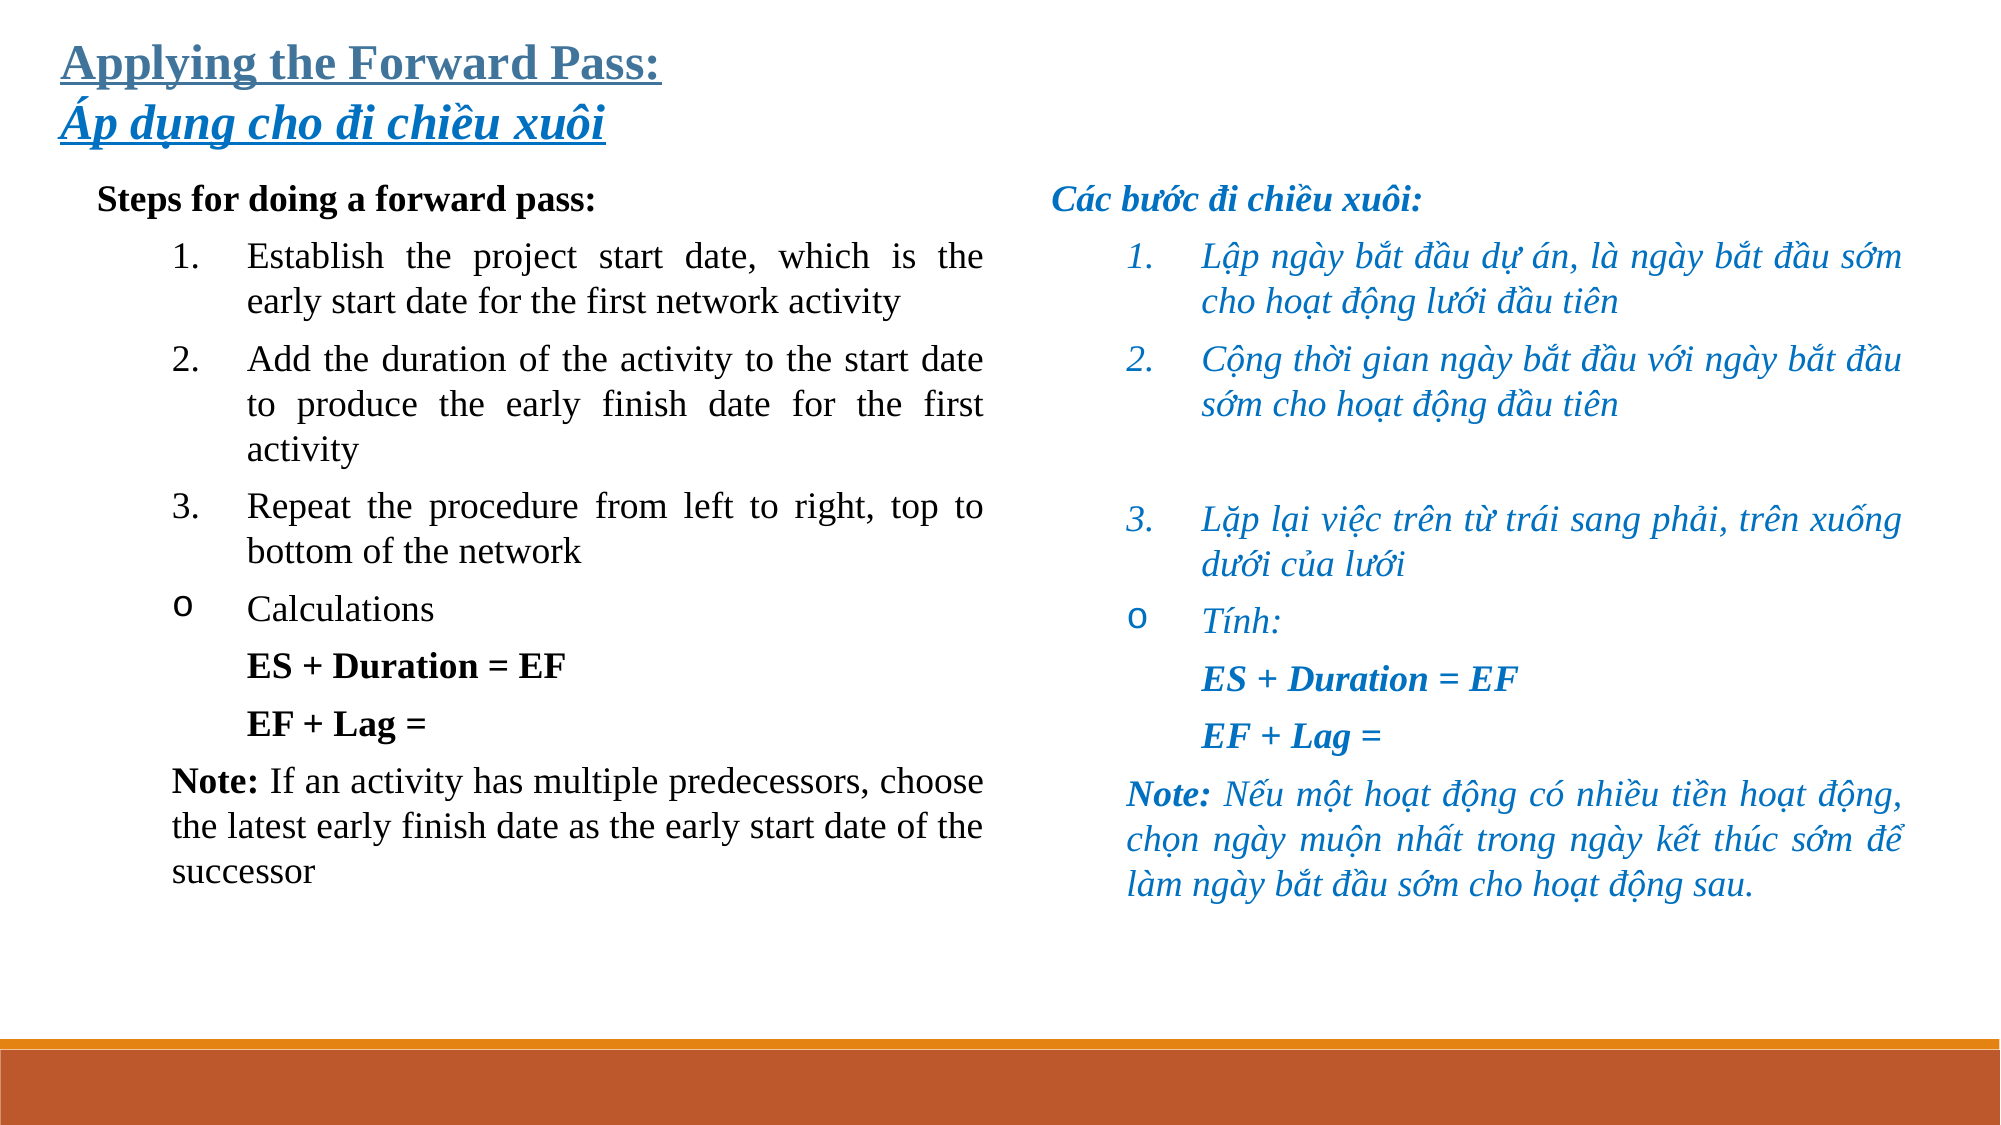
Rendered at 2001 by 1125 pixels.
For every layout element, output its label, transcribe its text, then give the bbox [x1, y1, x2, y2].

text_box Applying the Forward Pass: Áp dụng cho đi chiều xuôi [45, 21, 1633, 217]
